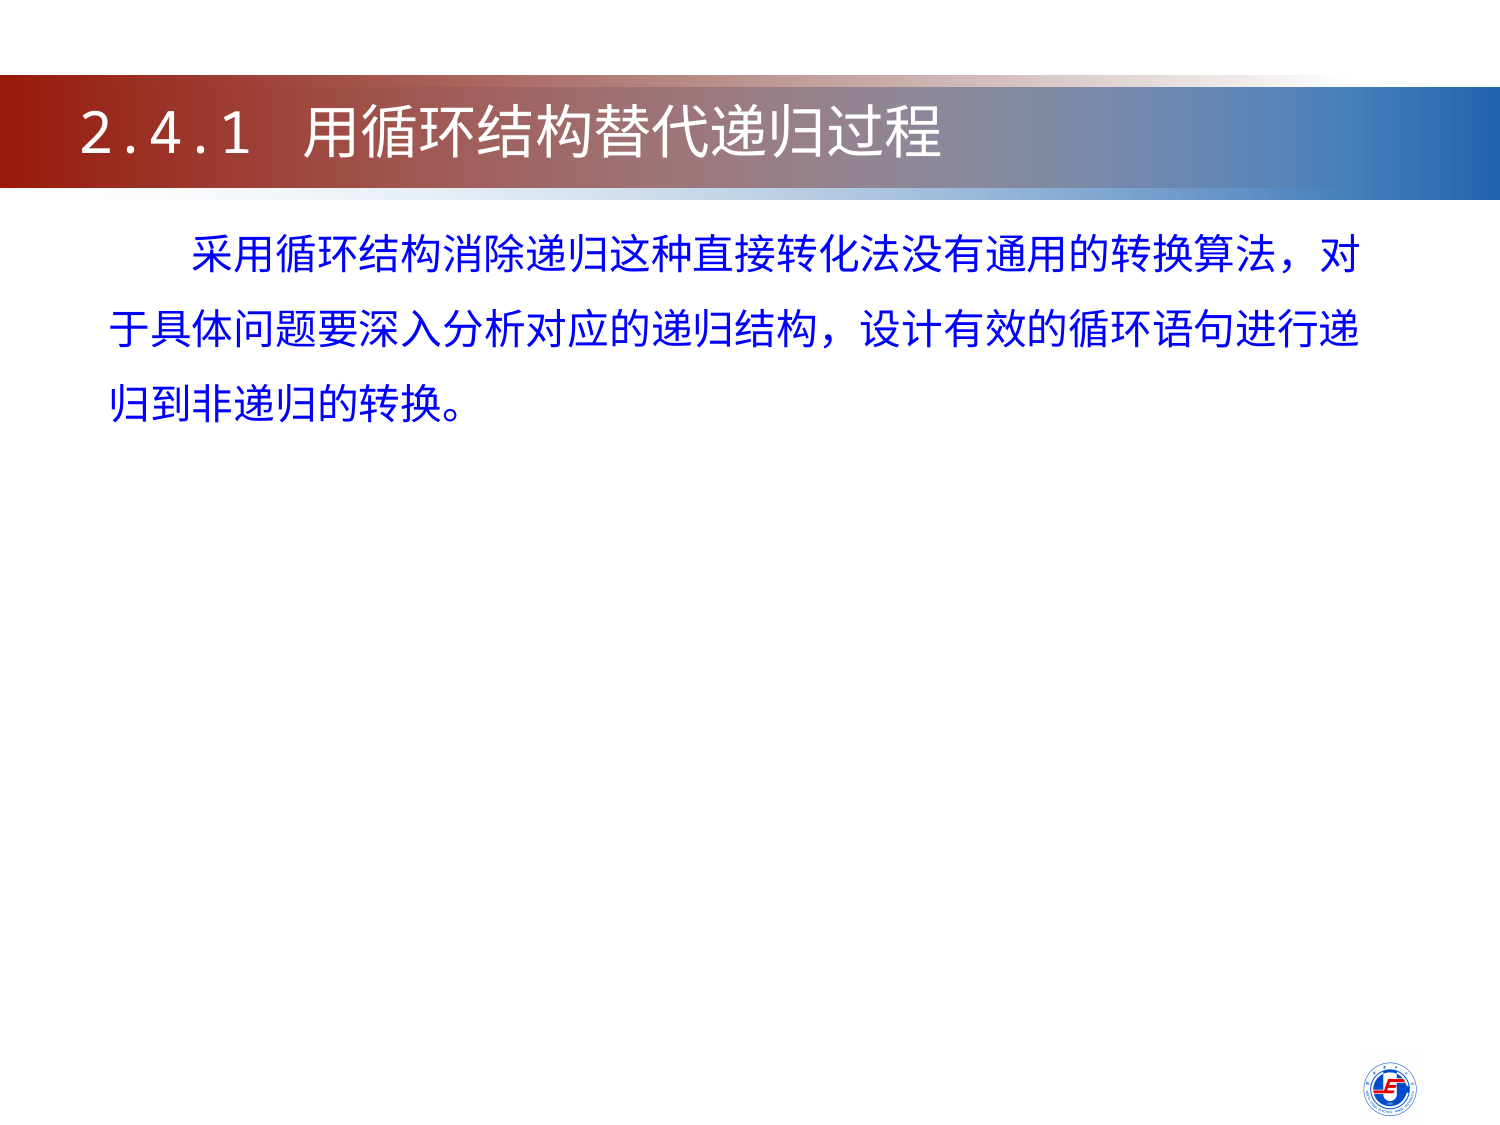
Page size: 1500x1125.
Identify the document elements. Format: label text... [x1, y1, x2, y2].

picture [1359, 1054, 1425, 1125]
text_box 采用循环结构消除递归这种直接转化法没有通用的转换算法，对于具体问题要深入分析对应的递归结构，设计有效的循环语句进行递归到非递归的转换。 [93, 195, 1393, 435]
text_box 2.4.1 用循环结构替代递归过程 [61, 86, 959, 173]
